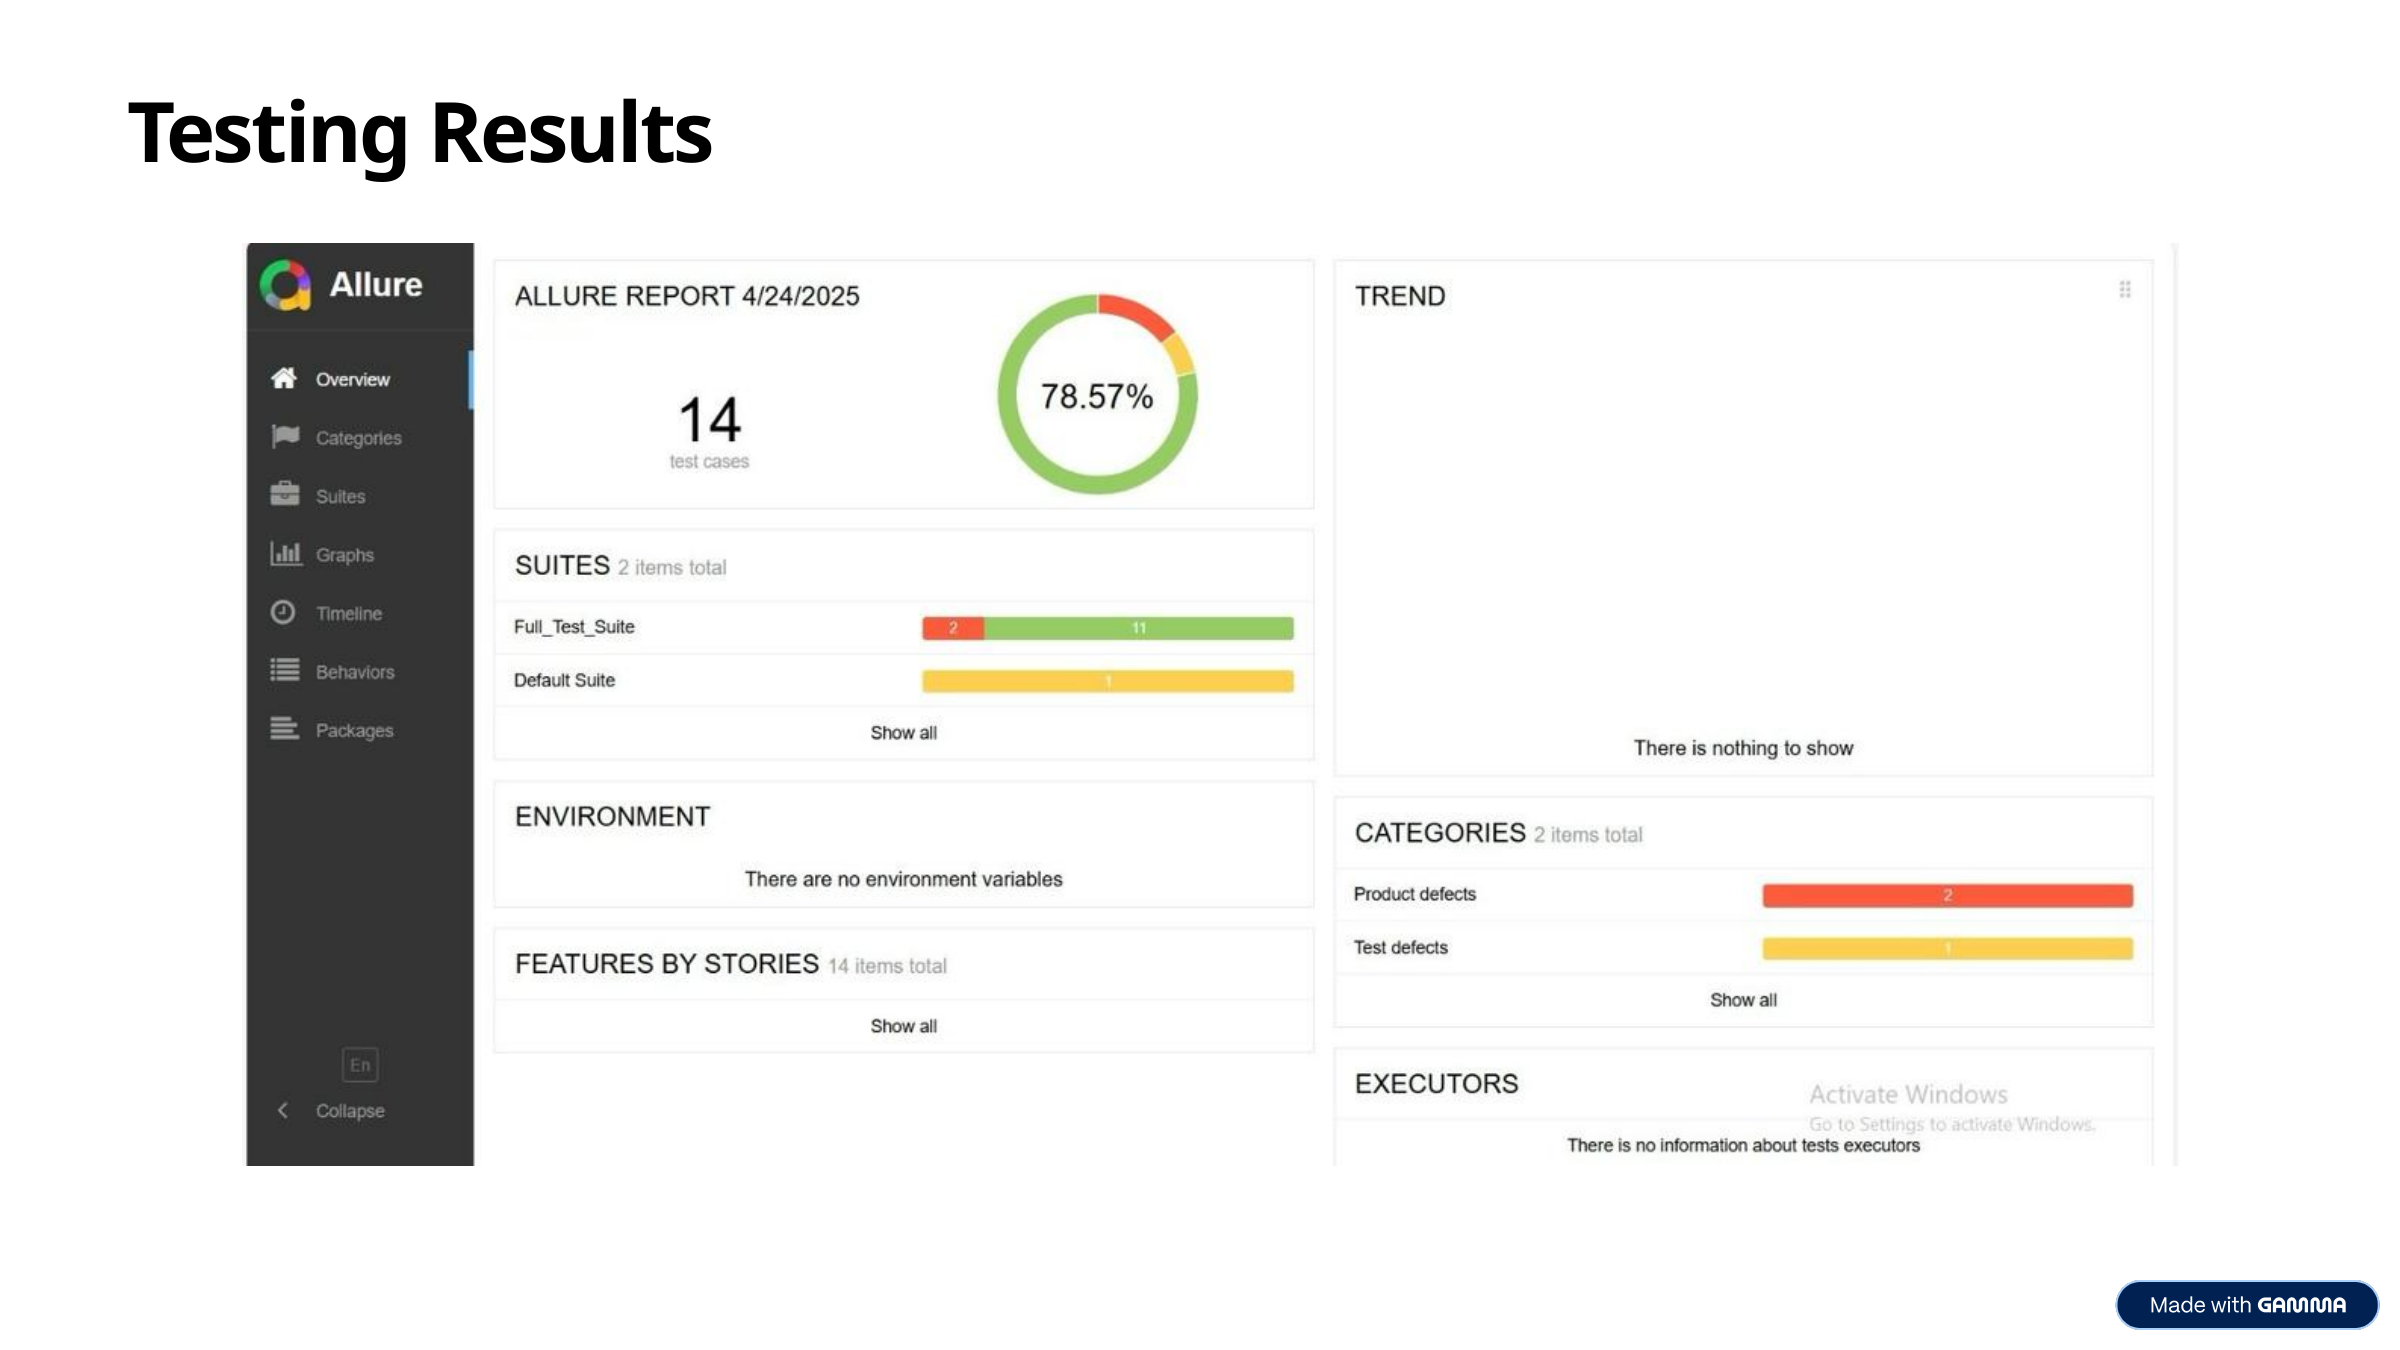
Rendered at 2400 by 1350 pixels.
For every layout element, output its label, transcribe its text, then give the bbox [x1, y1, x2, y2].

picture [242, 243, 2179, 1166]
text_box Testing Results [127, 63, 1058, 180]
picture [2106, 1271, 2389, 1339]
